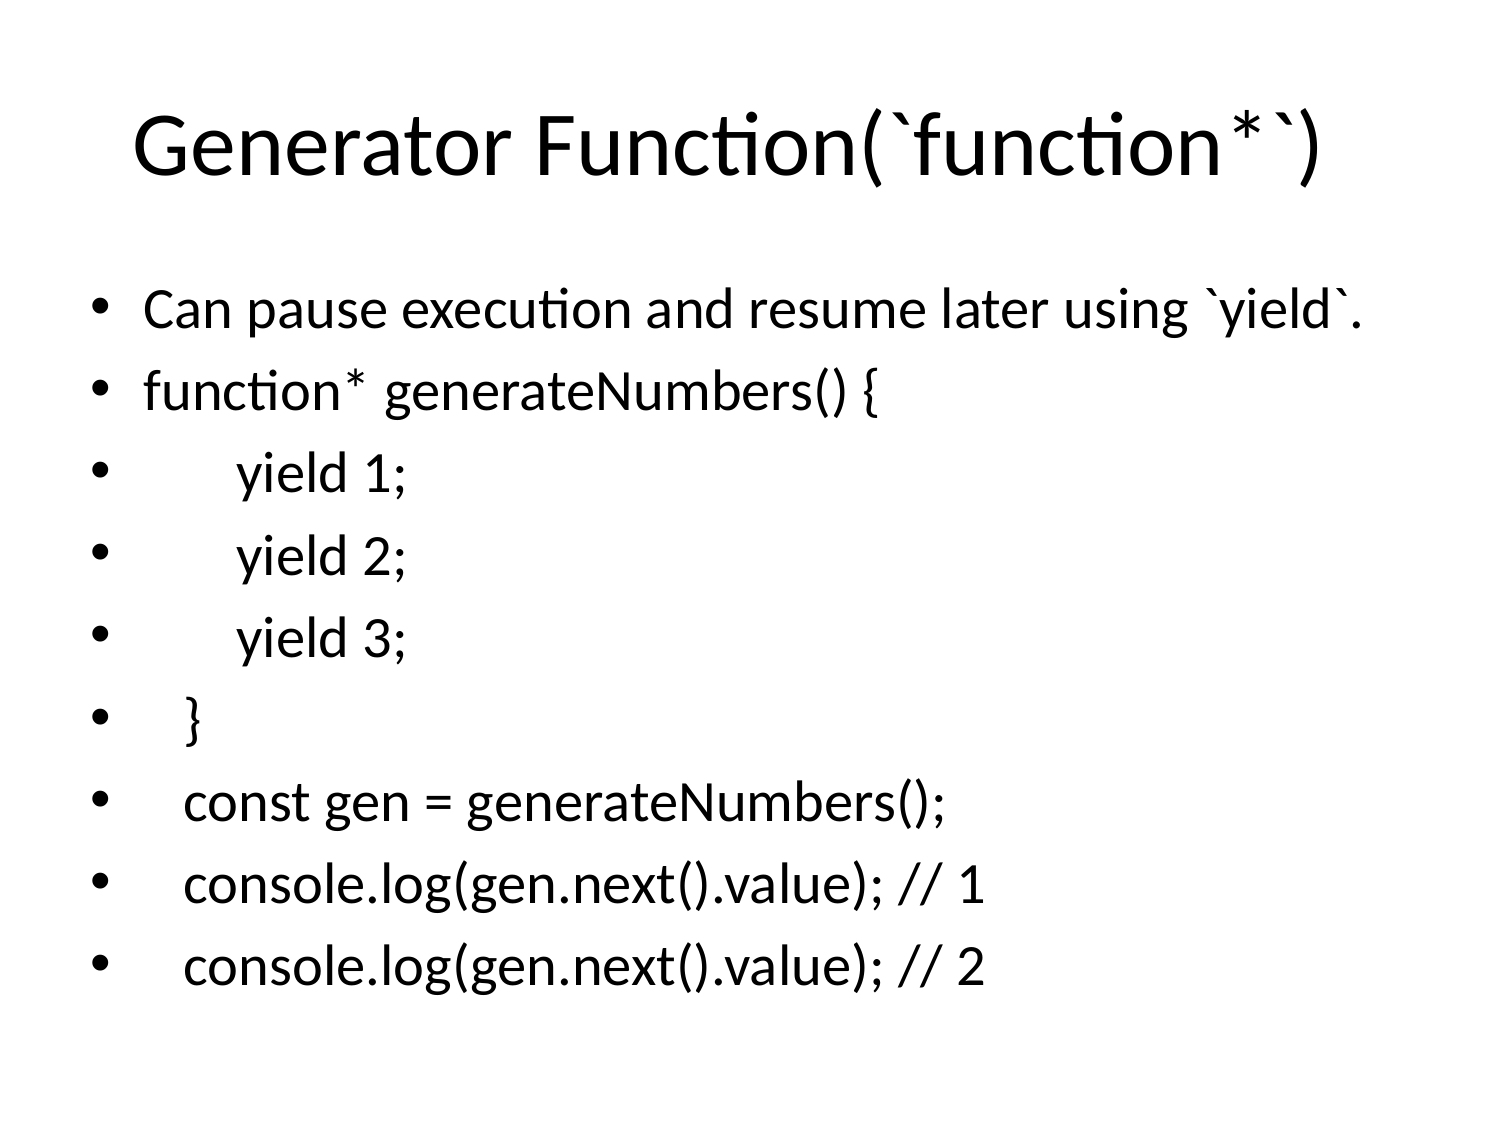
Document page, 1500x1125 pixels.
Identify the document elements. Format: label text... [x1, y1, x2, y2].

list Can pause execution and resume later using `yield`. function* generateNumbers() { yield 1; yield 2; yield 3; } const gen = generateNumbers(); console.log(gen.next().value); // 1 console.log(gen.next().value); // 2 [75, 262, 1425, 1005]
title Generator Function(`function*`) [75, 45, 1425, 233]
